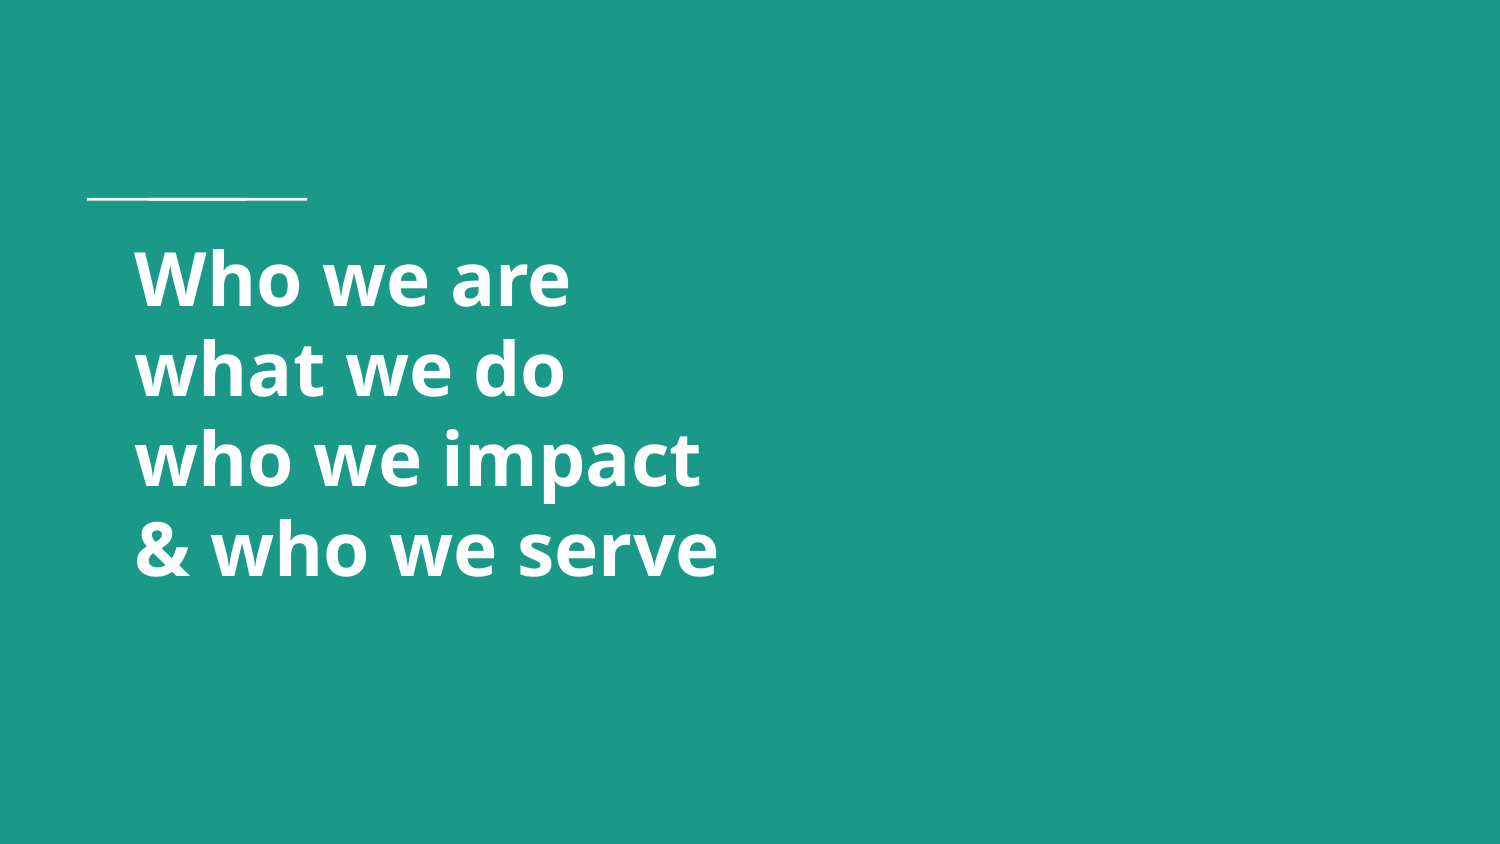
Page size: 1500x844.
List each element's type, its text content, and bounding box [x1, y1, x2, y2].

title Who we are what we do who we impact & who we serve [119, 216, 1381, 466]
